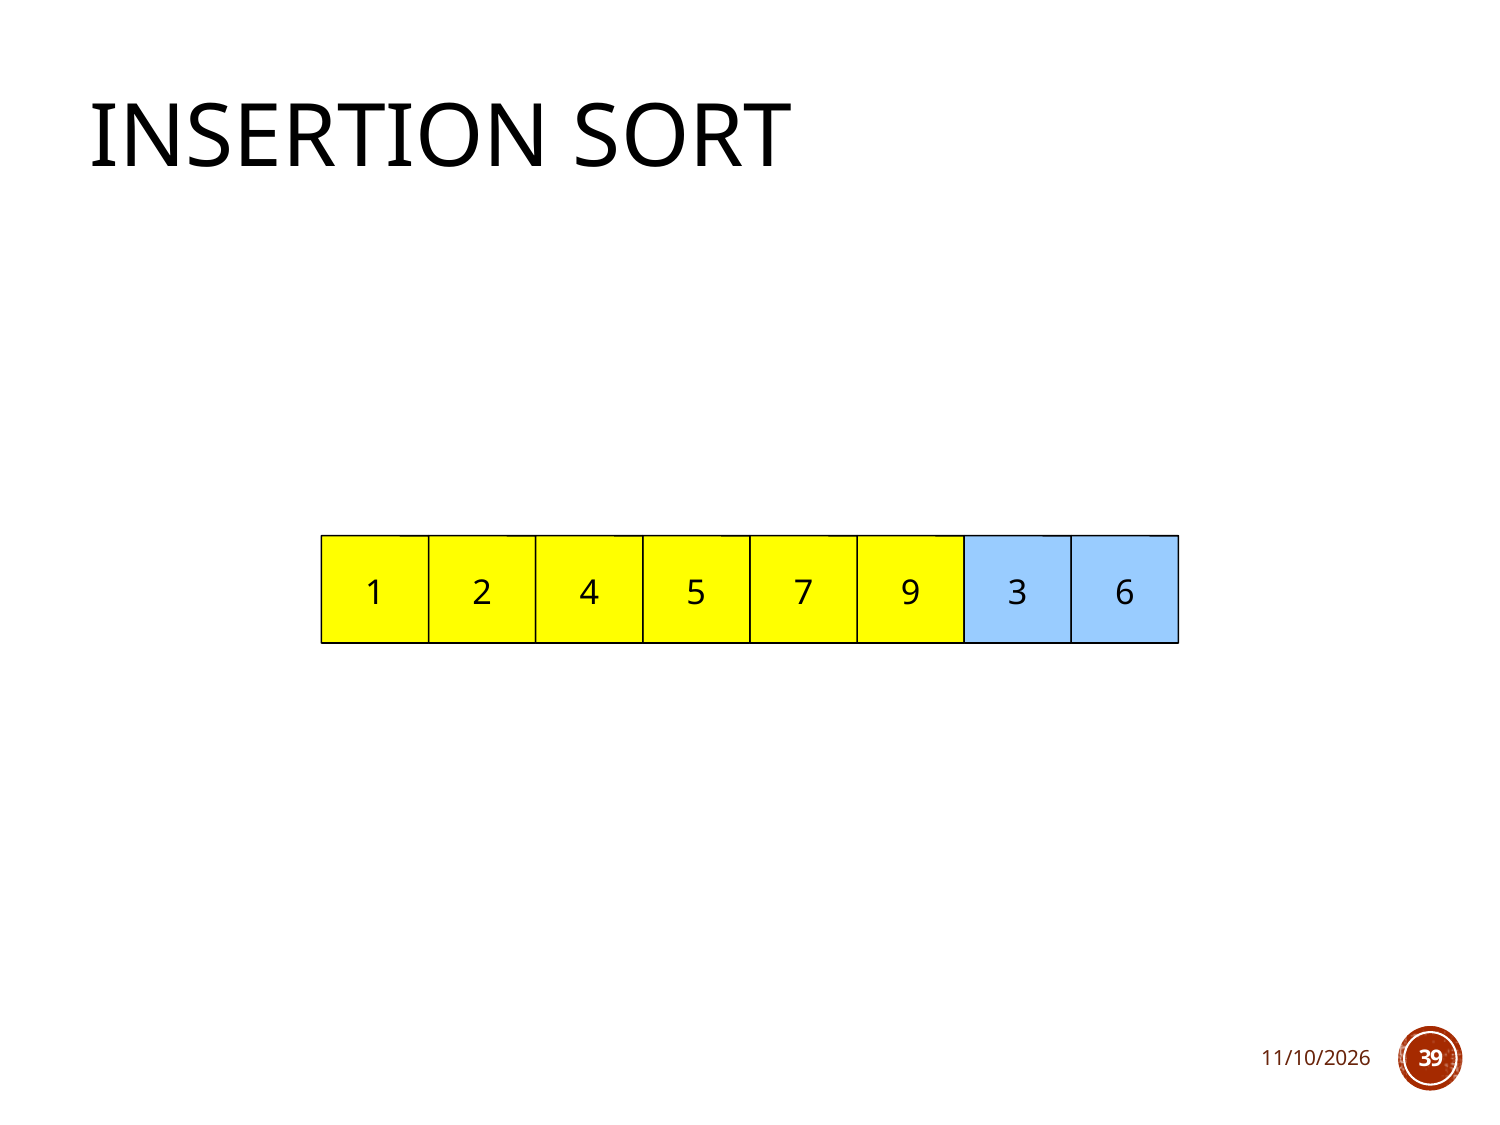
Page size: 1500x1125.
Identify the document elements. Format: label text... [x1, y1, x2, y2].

slide_number 39 [1391, 1028, 1471, 1089]
title Insertion Sort [74, 44, 1425, 233]
text_box 7 [750, 535, 858, 643]
text_box 9 [858, 535, 964, 643]
text_box 3 [964, 535, 1071, 643]
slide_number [982, 1028, 1386, 1089]
text_box 5 [643, 535, 750, 643]
text_box 1 [321, 535, 429, 643]
text_box 6 [1071, 535, 1179, 643]
text_box 2 [429, 535, 535, 643]
text_box 4 [535, 535, 643, 643]
